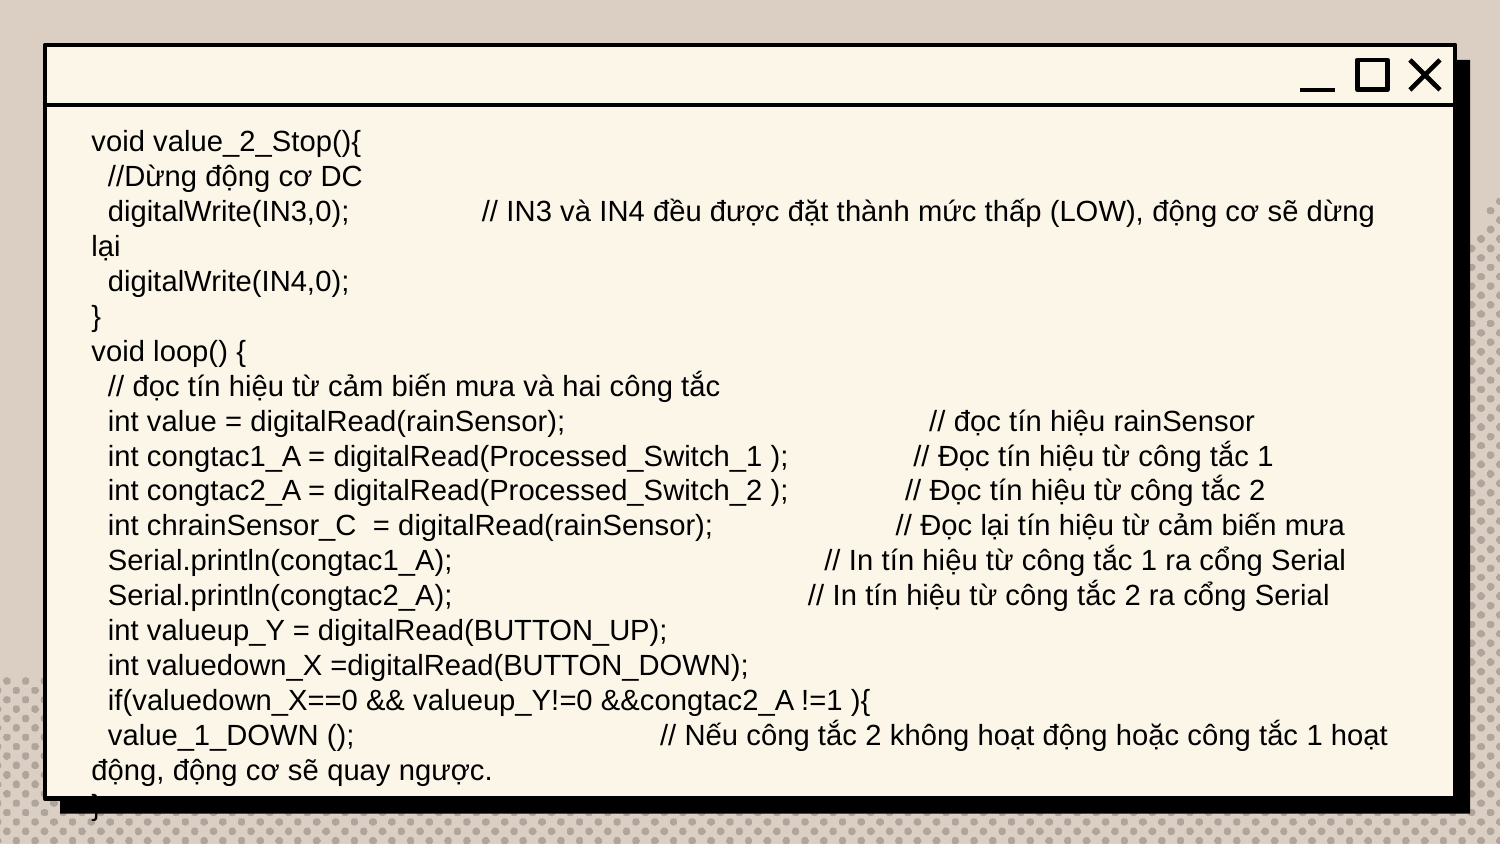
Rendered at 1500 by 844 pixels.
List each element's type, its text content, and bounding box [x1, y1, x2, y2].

text_box void value_2_Stop(){ //Dừng động cơ DC digitalWrite(IN3,0); // IN3 và IN4 đều được đặt thành mức thấp (LOW), động cơ sẽ dừng lại digitalWrite(IN4,0); } void loop() { // đọc tín hiệu từ cảm biến mưa và hai công tắc int value = digitalRead(rainSensor); // đọc tín hiệu rainSensor int congtac1_A = digitalRead(Processed_Switch_1 ); // Đọc tín hiệu từ công tắc 1 int congtac2_A = digitalRead(Processed_Switch_2 ); // Đọc tín hiệu từ công tắc 2 int chrainSensor_C = digitalRead(rainSensor); // Đọc lại tín hiệu từ cảm biến mưa Serial.println(congtac1_A); // In tín hiệu từ công tắc 1 ra cổng Serial Serial.println(congtac2_A); // In tín hiệu từ công tắc 2 ra cổng Serial int valueup_Y = digitalRead(BUTTON_UP); int valuedown_X =digitalRead(BUTTON_DOWN); if(valuedown_X==0 && valueup_Y!=0 &&congtac2_A !=1 ){ value_1_DOWN (); // Nếu công tắc 2 không hoạt động hoặc công tắc 1 hoạt động, động cơ sẽ quay ngược. } [76, 114, 1426, 829]
